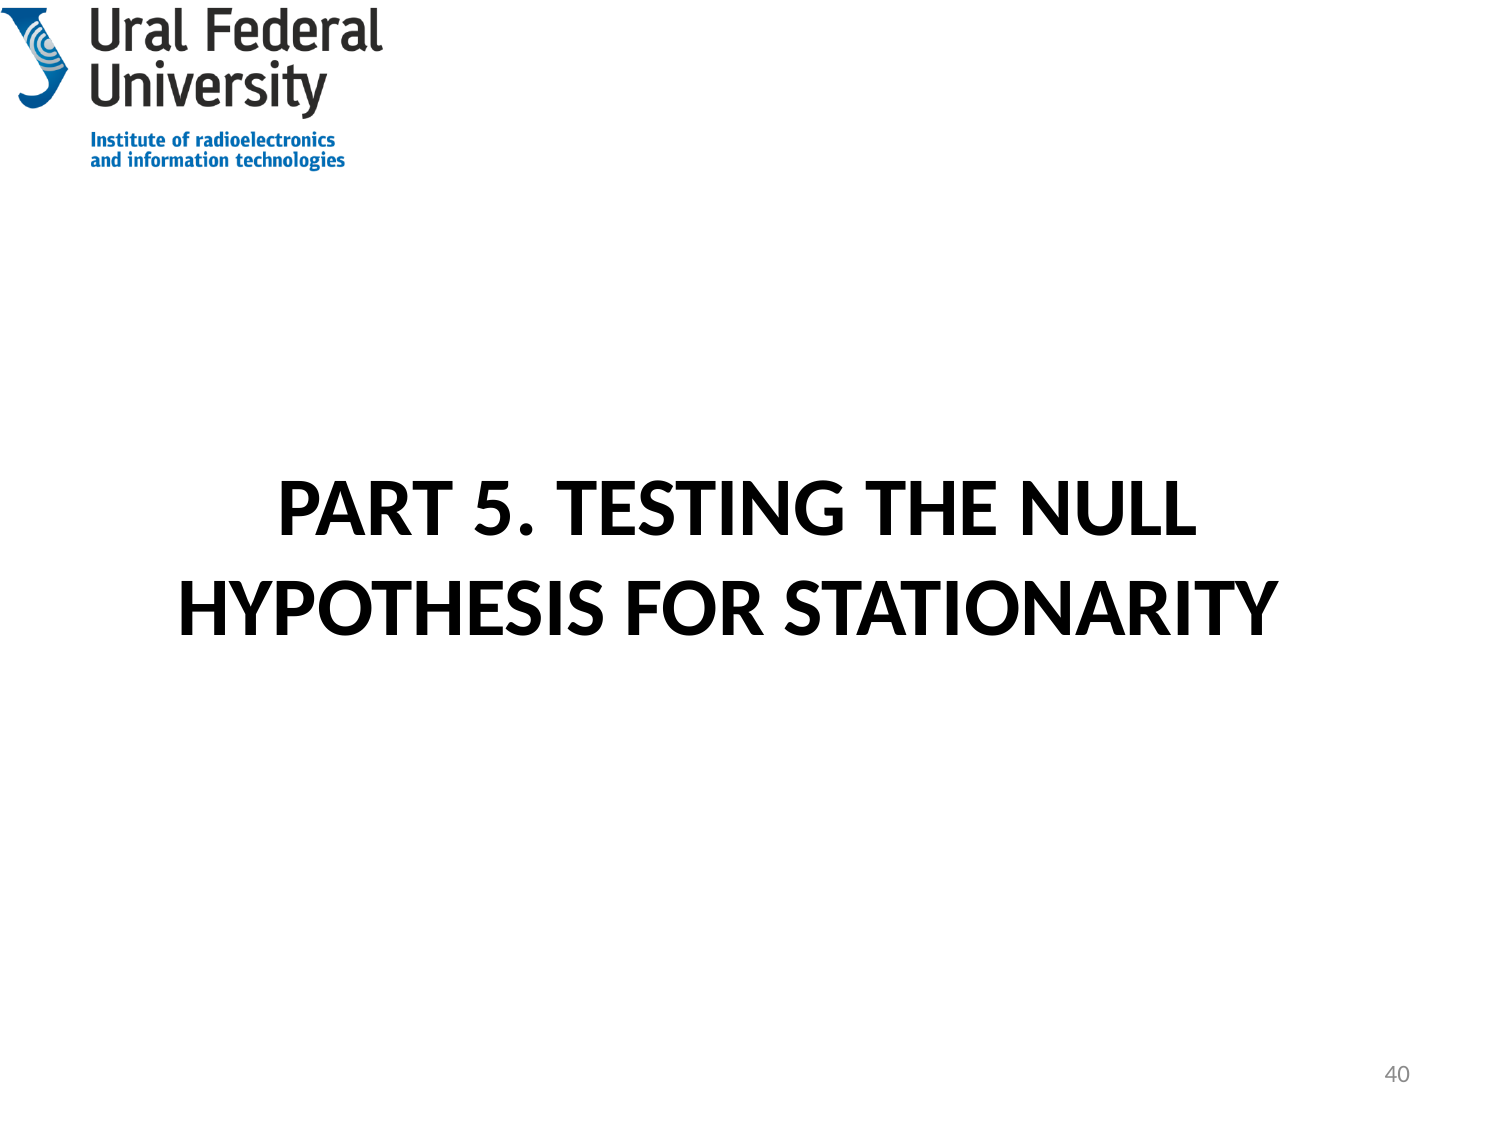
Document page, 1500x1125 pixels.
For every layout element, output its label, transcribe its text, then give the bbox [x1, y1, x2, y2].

slide_number 40 [1074, 1042, 1425, 1103]
title PART 5. Testing the null hypothesis for stationarity [100, 444, 1376, 764]
picture [0, 0, 384, 174]
